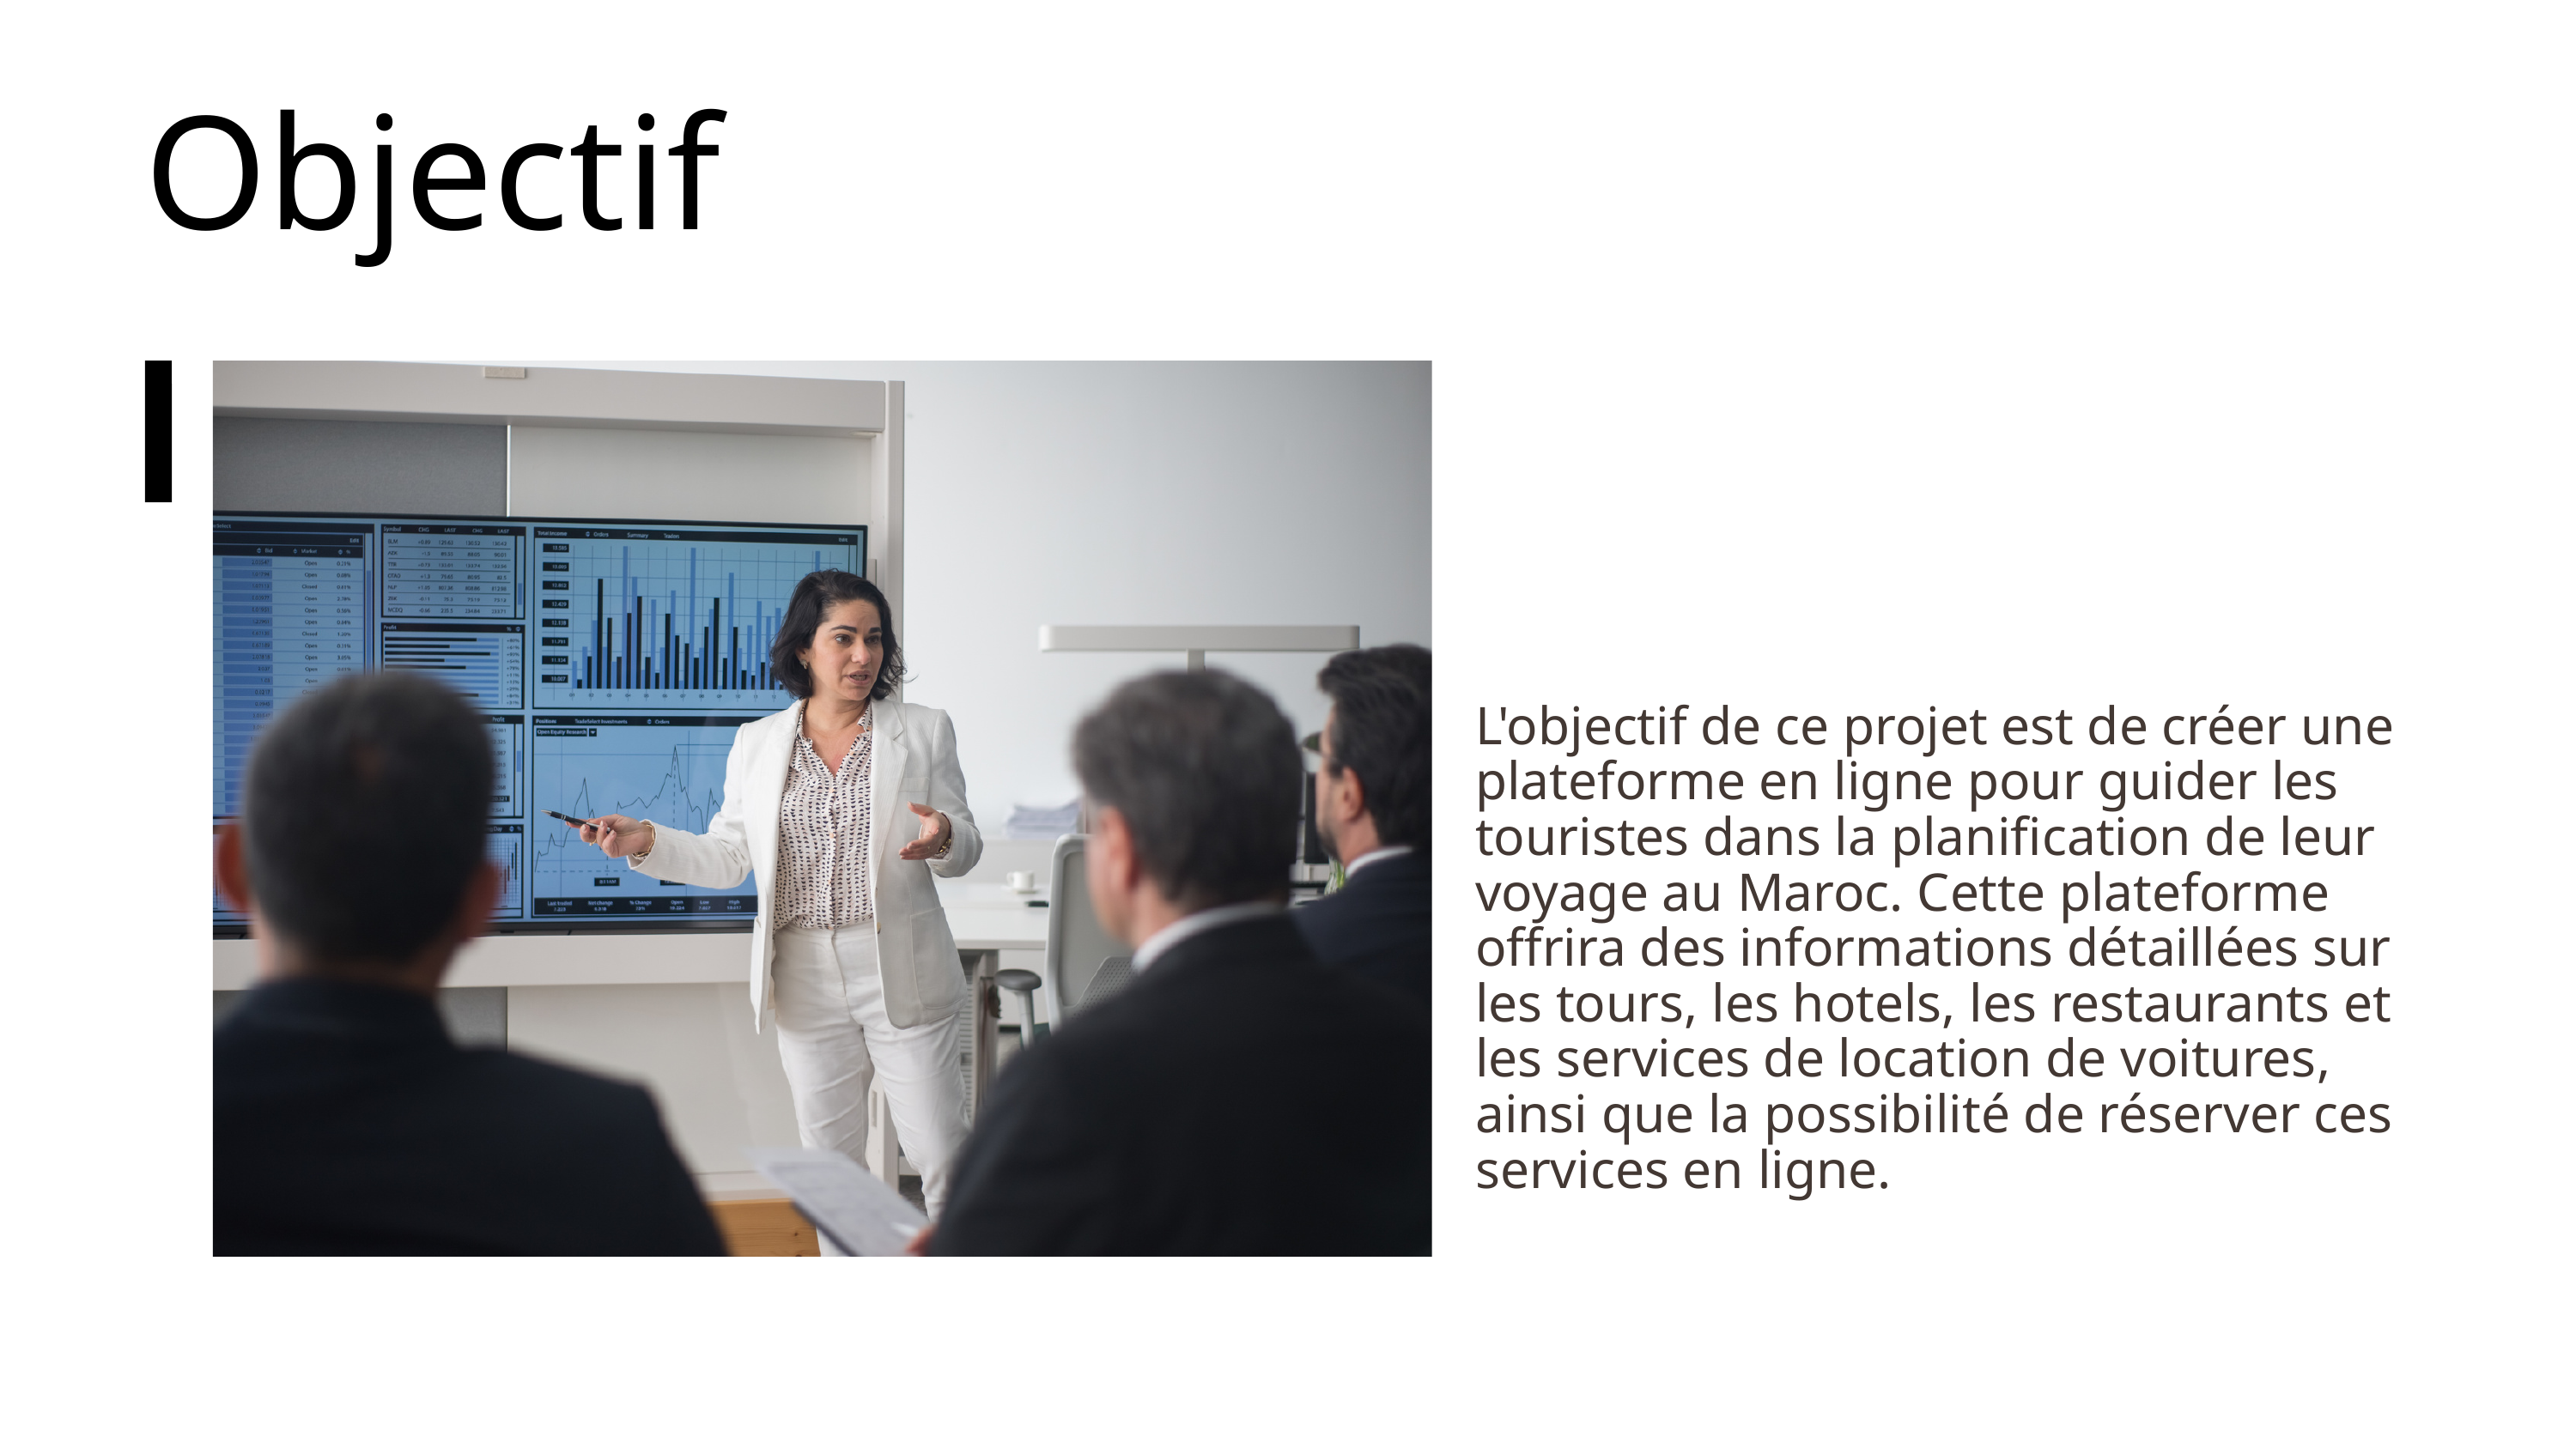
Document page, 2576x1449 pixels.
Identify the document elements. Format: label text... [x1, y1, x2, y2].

text_box L'objectif de ce projet est de créer une plateforme en ligne pour guider les touristes dans la planification de leur voyage au Maroc. Cette plateforme offrira des informations détaillées sur les tours, les hotels, les restaurants et les services de location de voitures, ainsi que la possibilité de réserver ces services en ligne. [1475, 699, 2432, 1258]
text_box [212, 360, 1432, 1257]
text_box Objectif [144, 114, 2487, 261]
